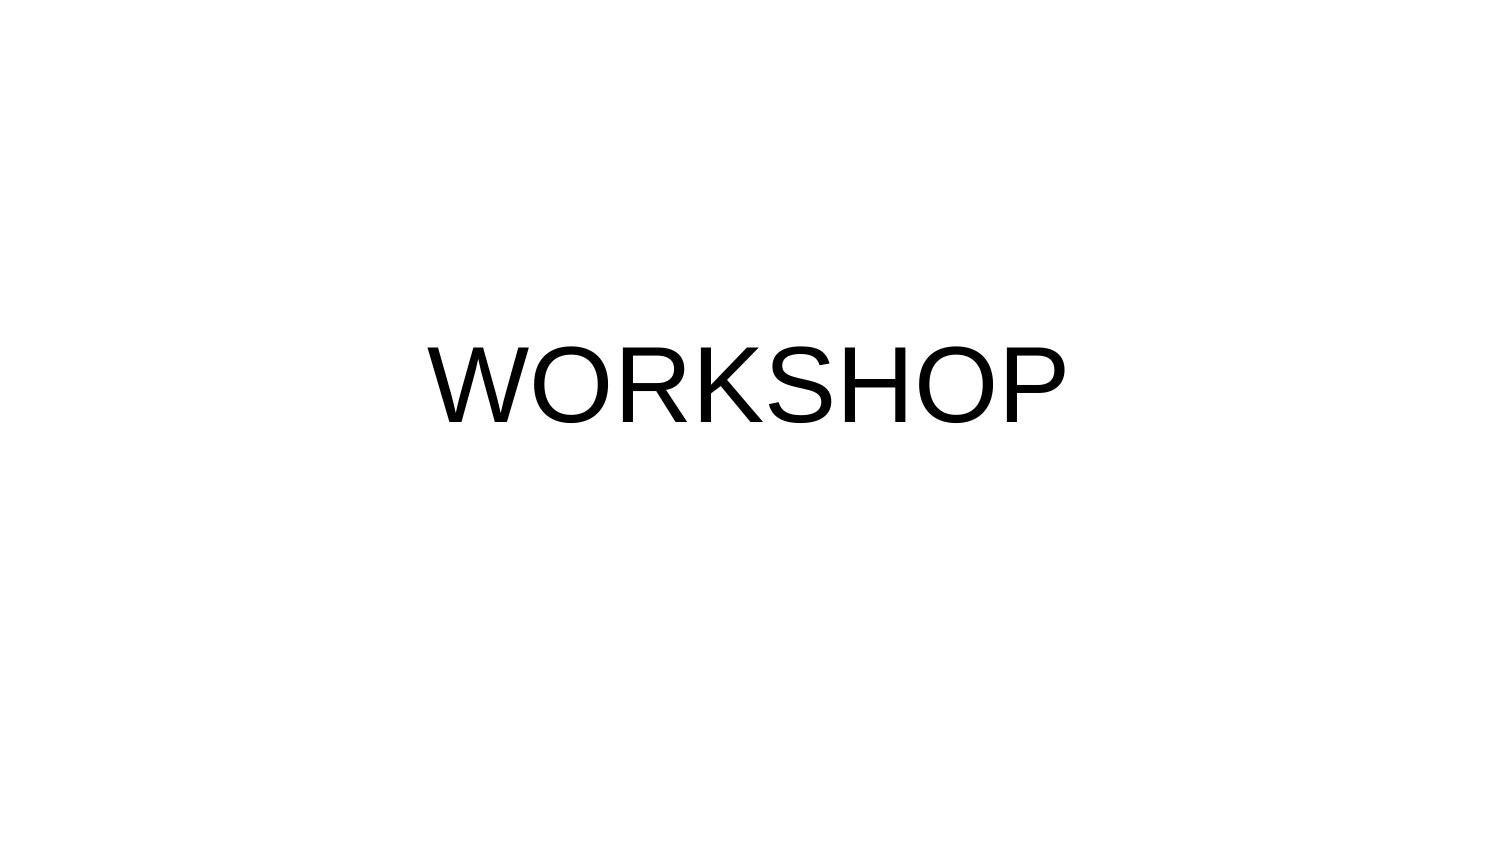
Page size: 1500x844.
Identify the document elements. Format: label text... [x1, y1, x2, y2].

title WORKSHOP [51, 122, 1449, 459]
